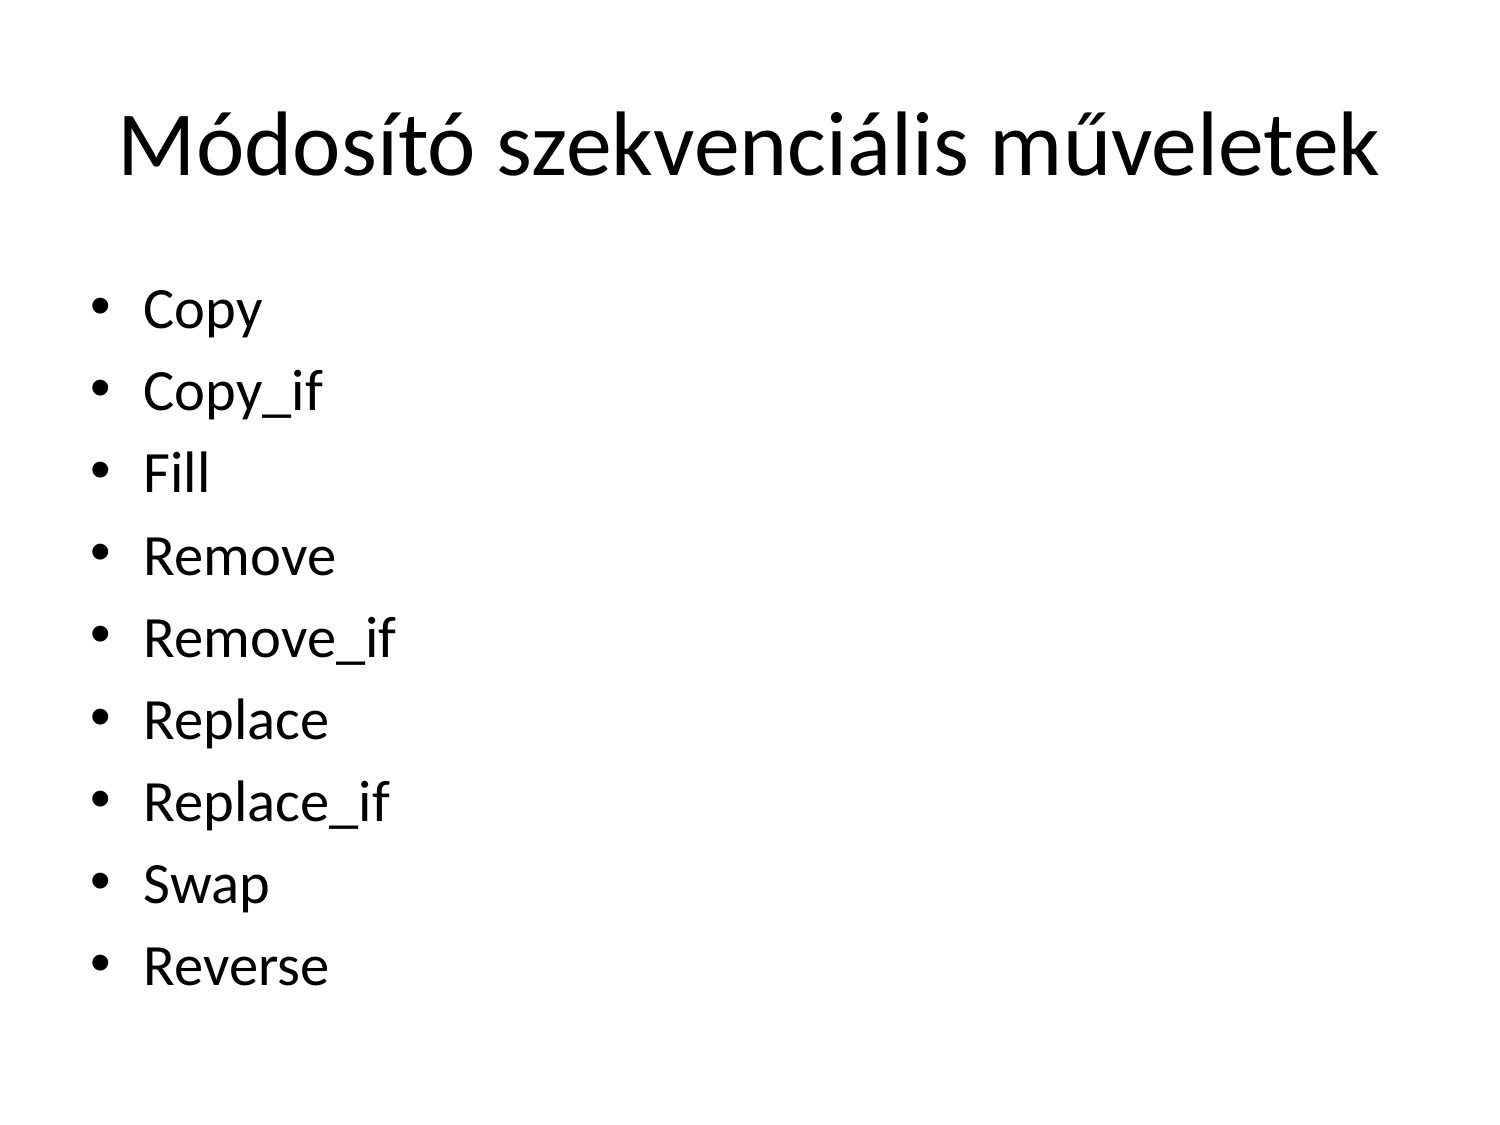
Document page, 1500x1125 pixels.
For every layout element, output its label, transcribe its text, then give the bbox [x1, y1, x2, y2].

list Copy Copy_if Fill Remove Remove_if Replace Replace_if Swap Reverse [75, 262, 1425, 1005]
title Módosító szekvenciális műveletek [75, 45, 1425, 233]
